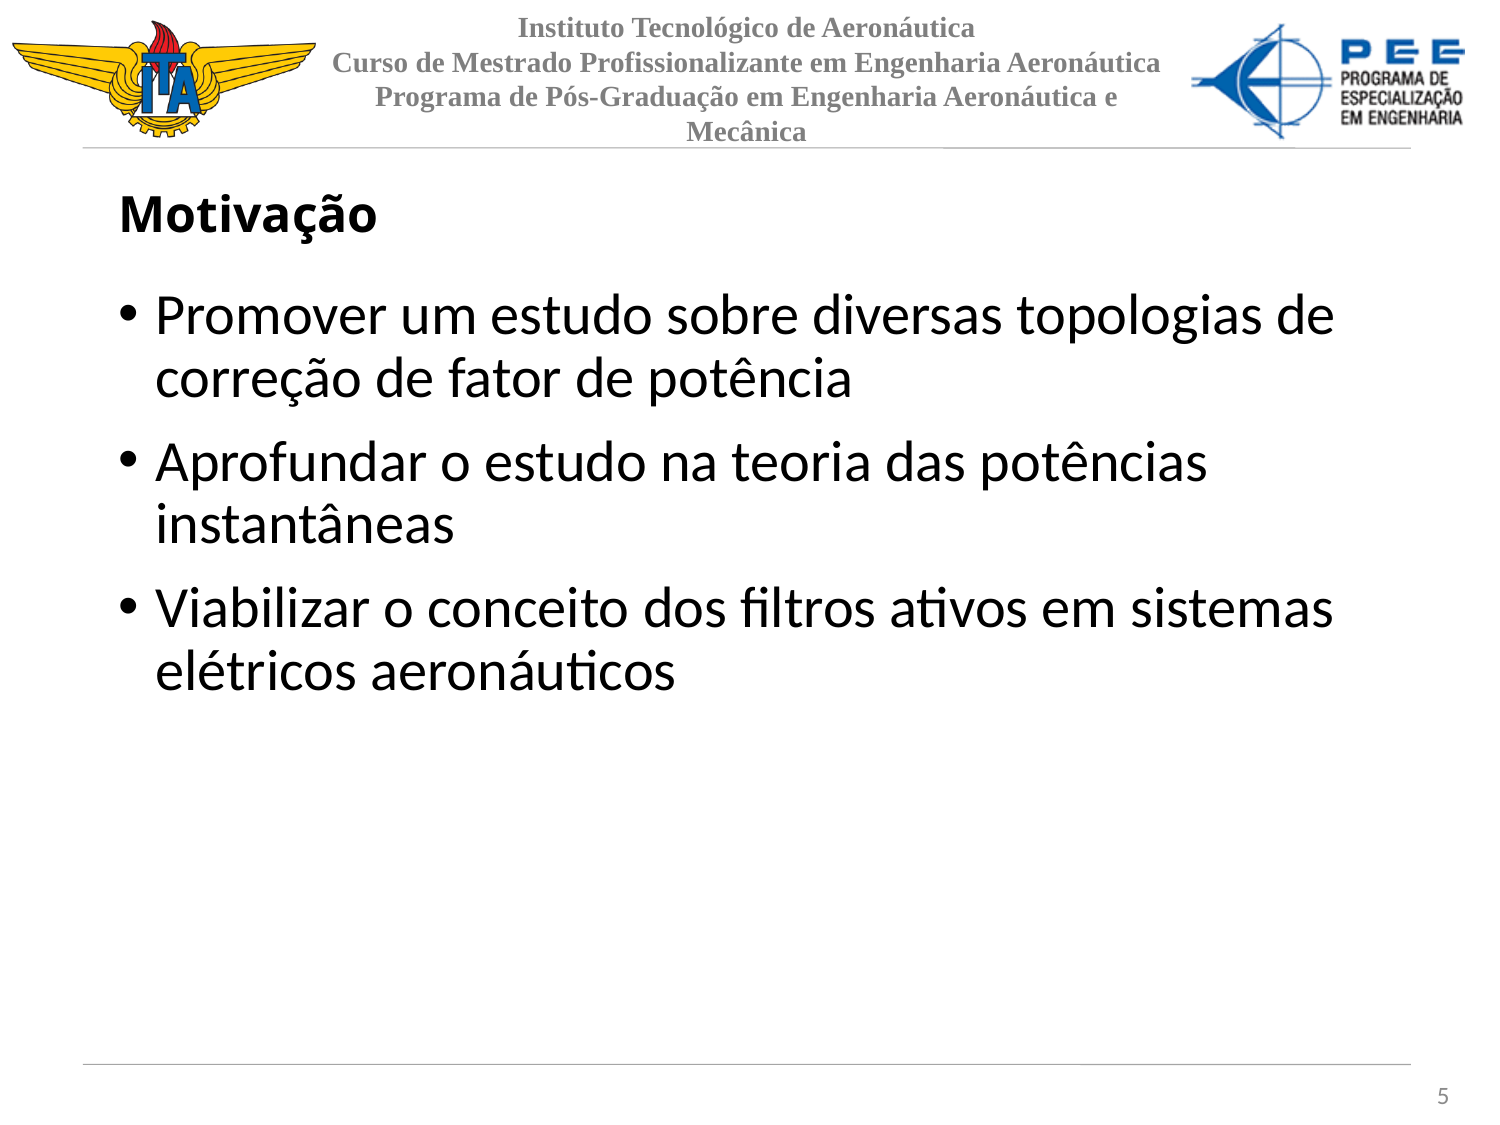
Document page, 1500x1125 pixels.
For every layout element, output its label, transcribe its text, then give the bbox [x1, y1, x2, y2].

picture [12, 20, 316, 138]
title Motivação [103, 177, 1397, 256]
slide_number 5 [1127, 1064, 1465, 1124]
picture [1191, 23, 1465, 141]
list Promover um estudo sobre diversas topologias de correção de fator de potência Aprofundar o estudo na teoria das potências instantâneas Viabilizar o conceito dos filtros ativos em sistemas elétricos aeronáuticos [103, 276, 1397, 1054]
text_box Instituto Tecnológico de Aeronáutica Curso de Mestrado Profissionalizante em Engenharia Aeronáutica Programa de Pós-Graduação em Engenharia Aeronáutica e Mecânica [312, 0, 1182, 156]
